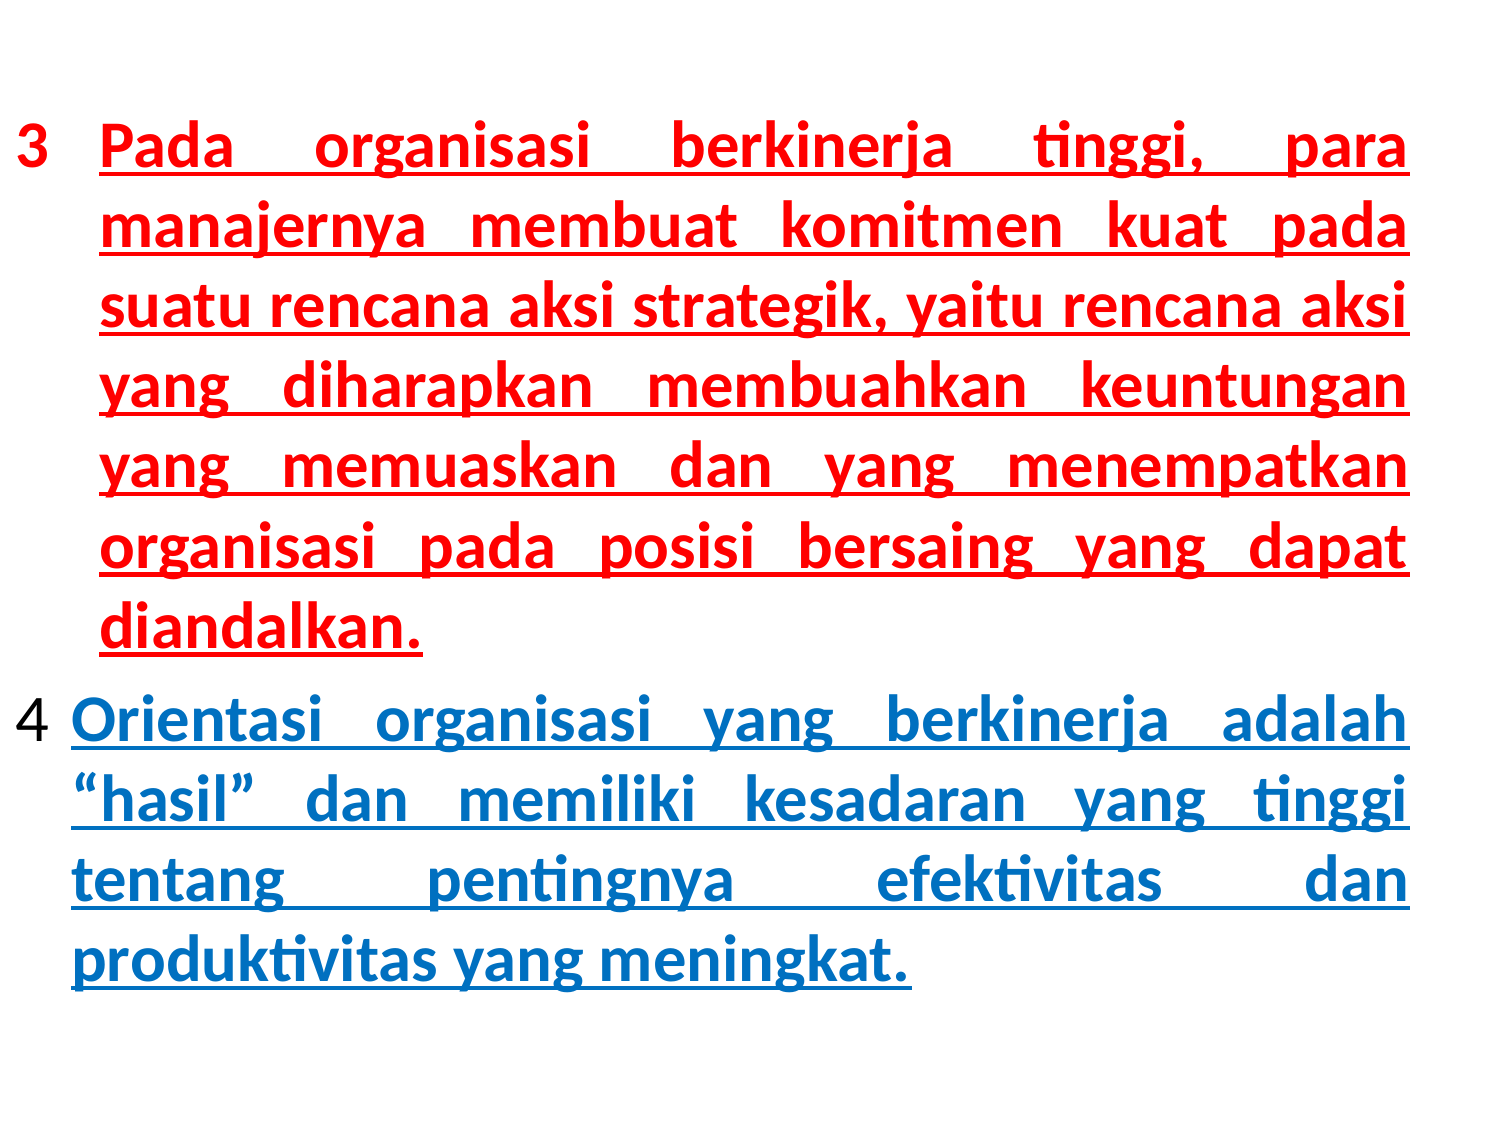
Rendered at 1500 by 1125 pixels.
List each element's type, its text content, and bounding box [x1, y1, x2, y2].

list Pada organisasi berkinerja tinggi, para manajernya membuat komitmen kuat pada suatu rencana aksi strategik, yaitu rencana aksi yang diharapkan membuahkan keuntungan yang memuaskan dan yang menempatkan organisasi pada posisi bersaing yang dapat diandalkan. 4 Orientasi organisasi yang berkinerja adalah “hasil” dan memiliki kesadaran yang tinggi tentang pentingnya efektivitas dan produktivitas yang meningkat. [0, 0, 1425, 1125]
